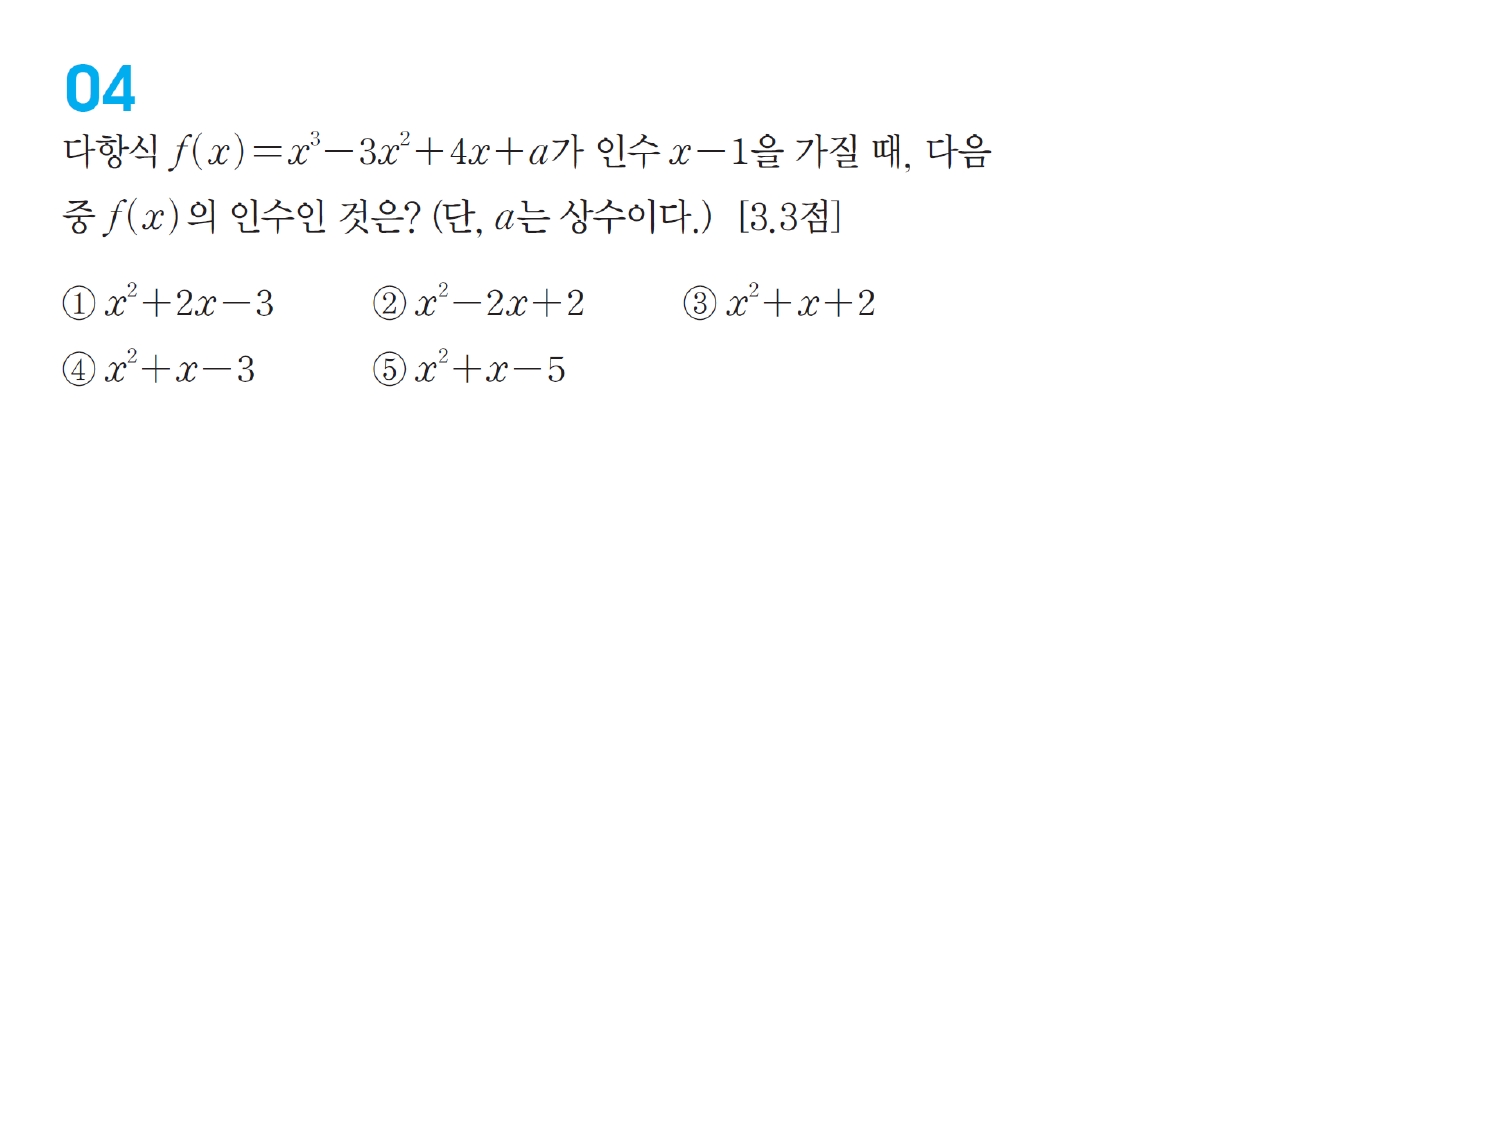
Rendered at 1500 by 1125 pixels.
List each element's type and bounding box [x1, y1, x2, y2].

picture [58, 58, 999, 391]
